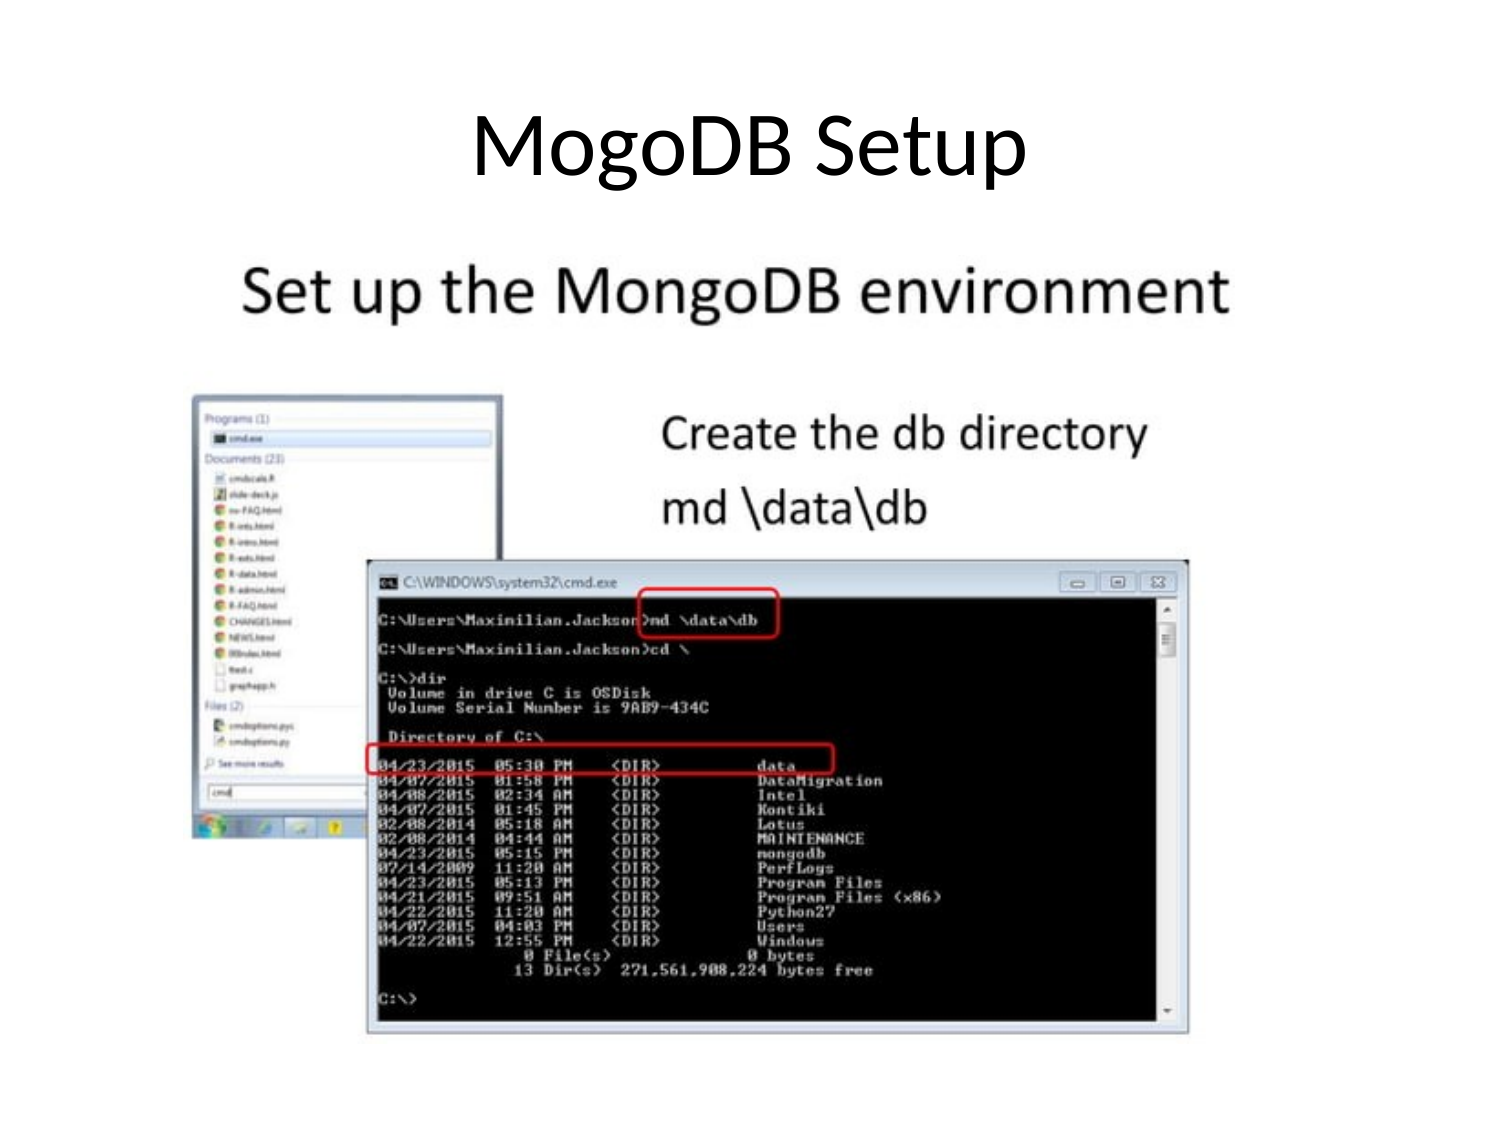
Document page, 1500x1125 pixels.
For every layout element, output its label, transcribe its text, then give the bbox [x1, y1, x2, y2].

title MogoDB Setup [75, 45, 1425, 233]
picture [182, 255, 1235, 1045]
